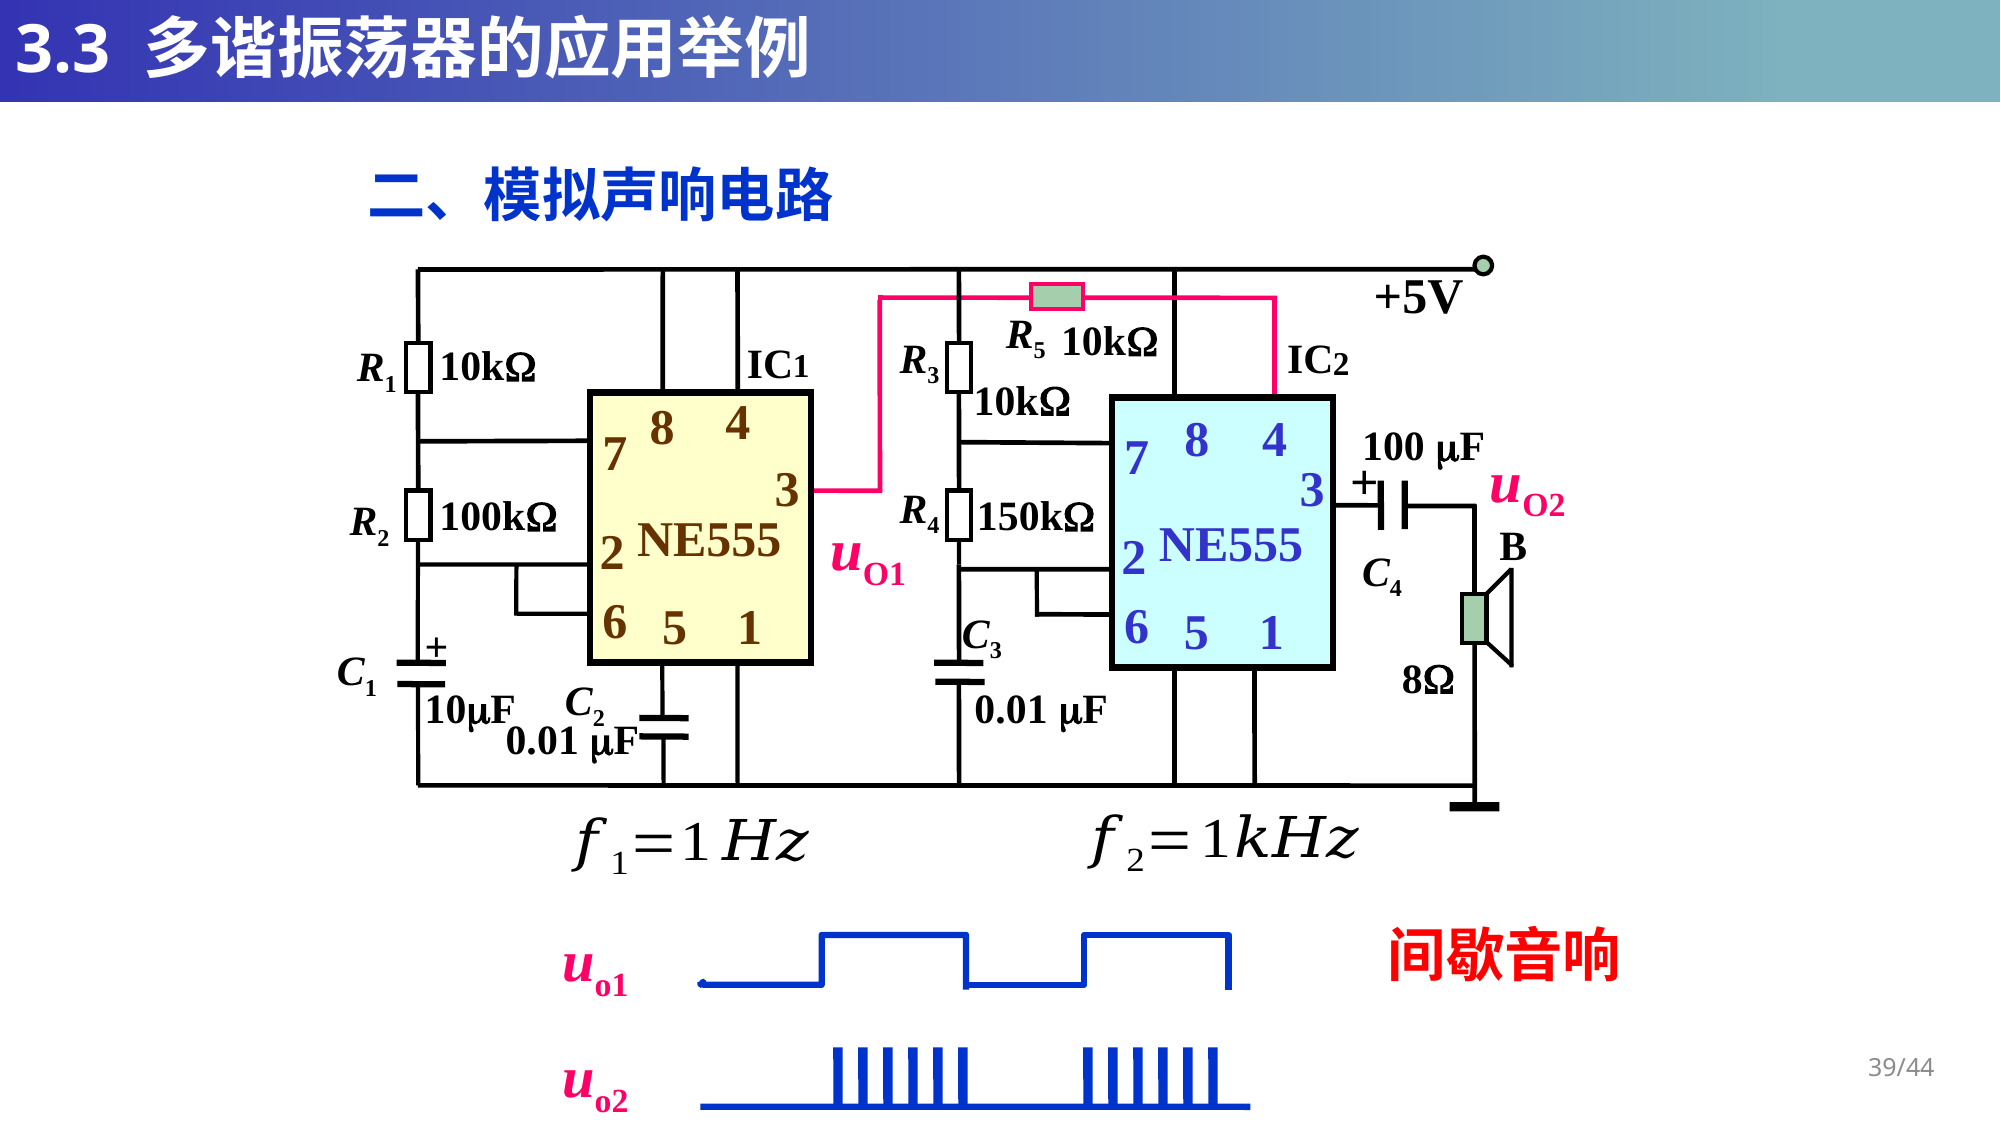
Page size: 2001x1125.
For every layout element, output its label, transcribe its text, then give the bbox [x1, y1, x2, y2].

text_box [547, 916, 1251, 1117]
text_box 二、模拟声响电路 [352, 150, 939, 236]
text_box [336, 256, 1629, 807]
text_box 间歇音响 [1373, 910, 1684, 996]
title 3.3 多谐振荡器的应用举例 [0, 0, 2000, 102]
slide_number 39/44 [1753, 1038, 1950, 1099]
